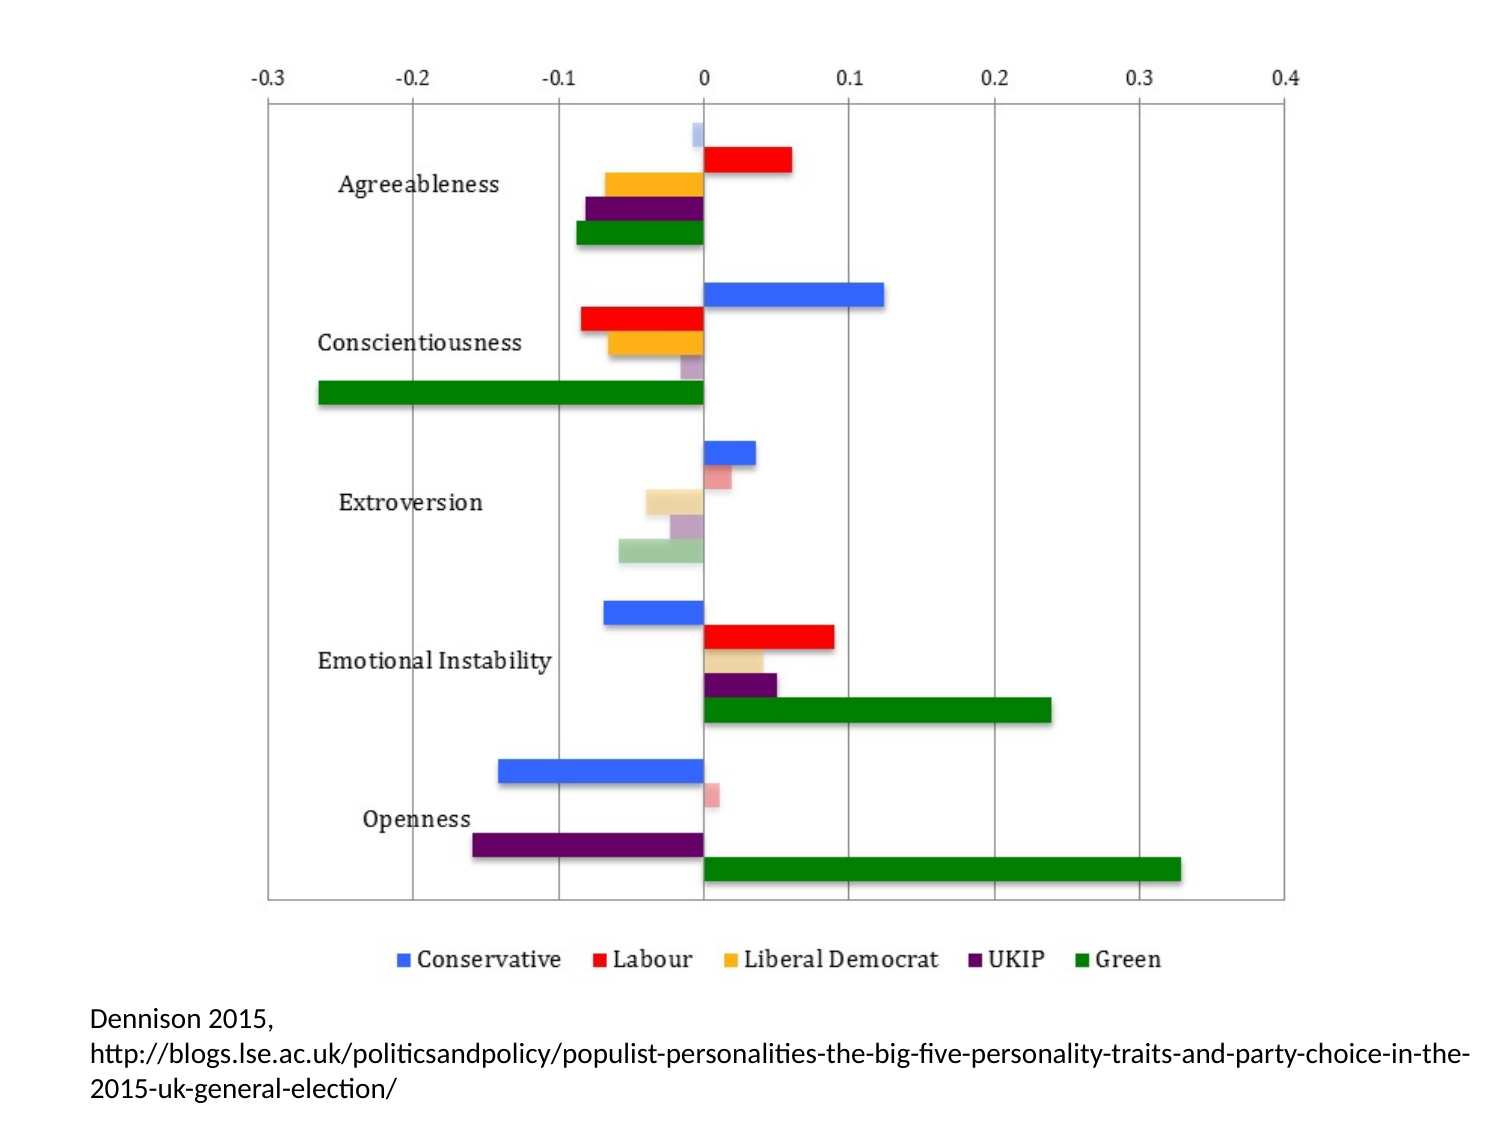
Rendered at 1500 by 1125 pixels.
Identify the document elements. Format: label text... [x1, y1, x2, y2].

text_box Dennison 2015, http://blogs.lse.ac.uk/politicsandpolicy/populist-personalities-the-big-five-personality-traits-and-party-choice-in-the-2015-uk-general-election/ [74, 1001, 1500, 1112]
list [0, 19, 1500, 993]
